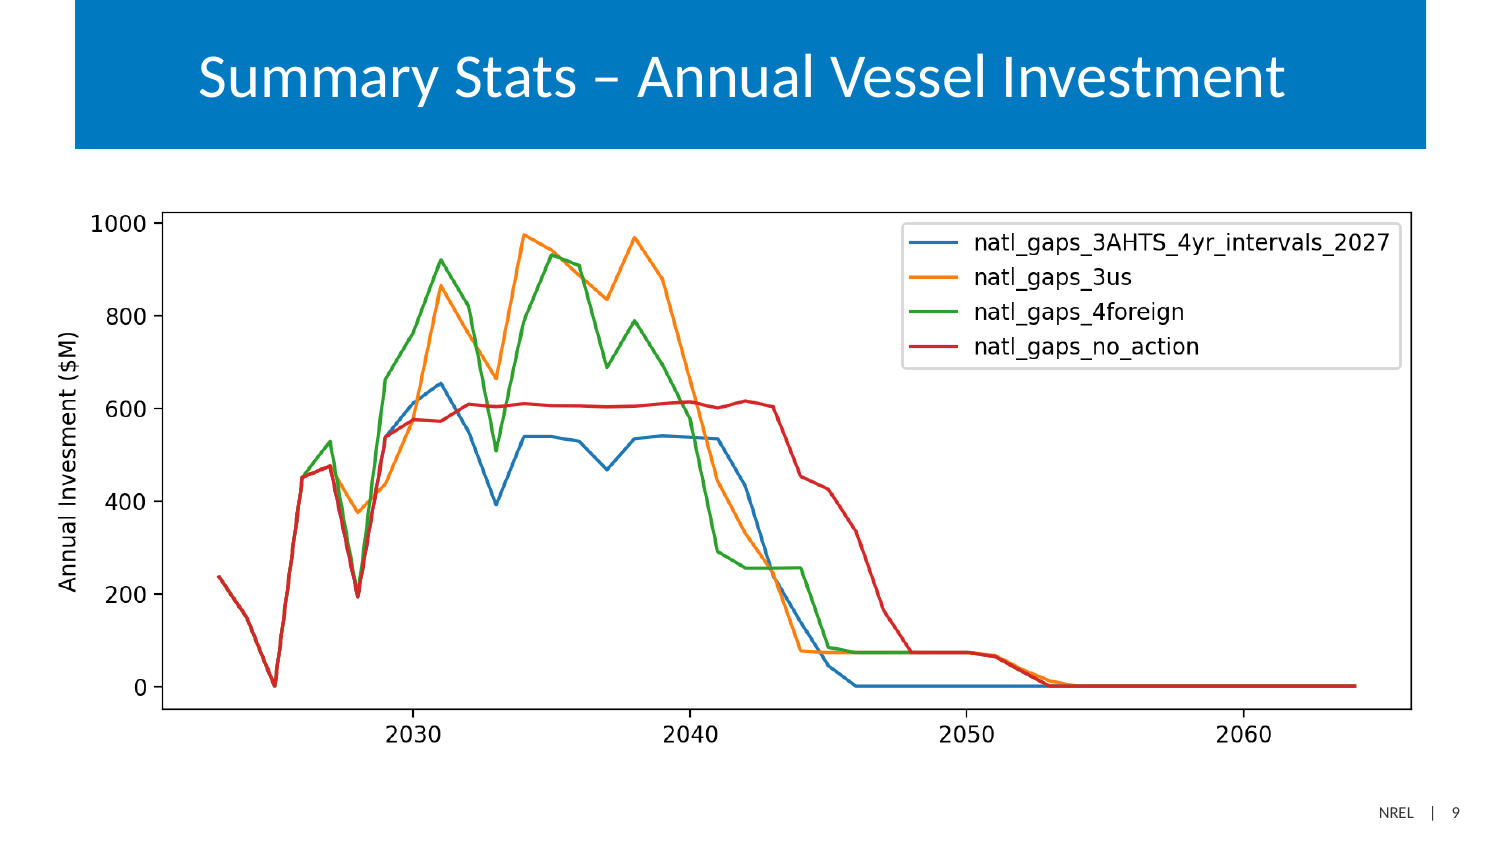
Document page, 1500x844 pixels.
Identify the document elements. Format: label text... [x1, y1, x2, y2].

title Summary Stats – Annual Vessel Investment [75, 0, 1427, 149]
picture [42, 196, 1427, 763]
